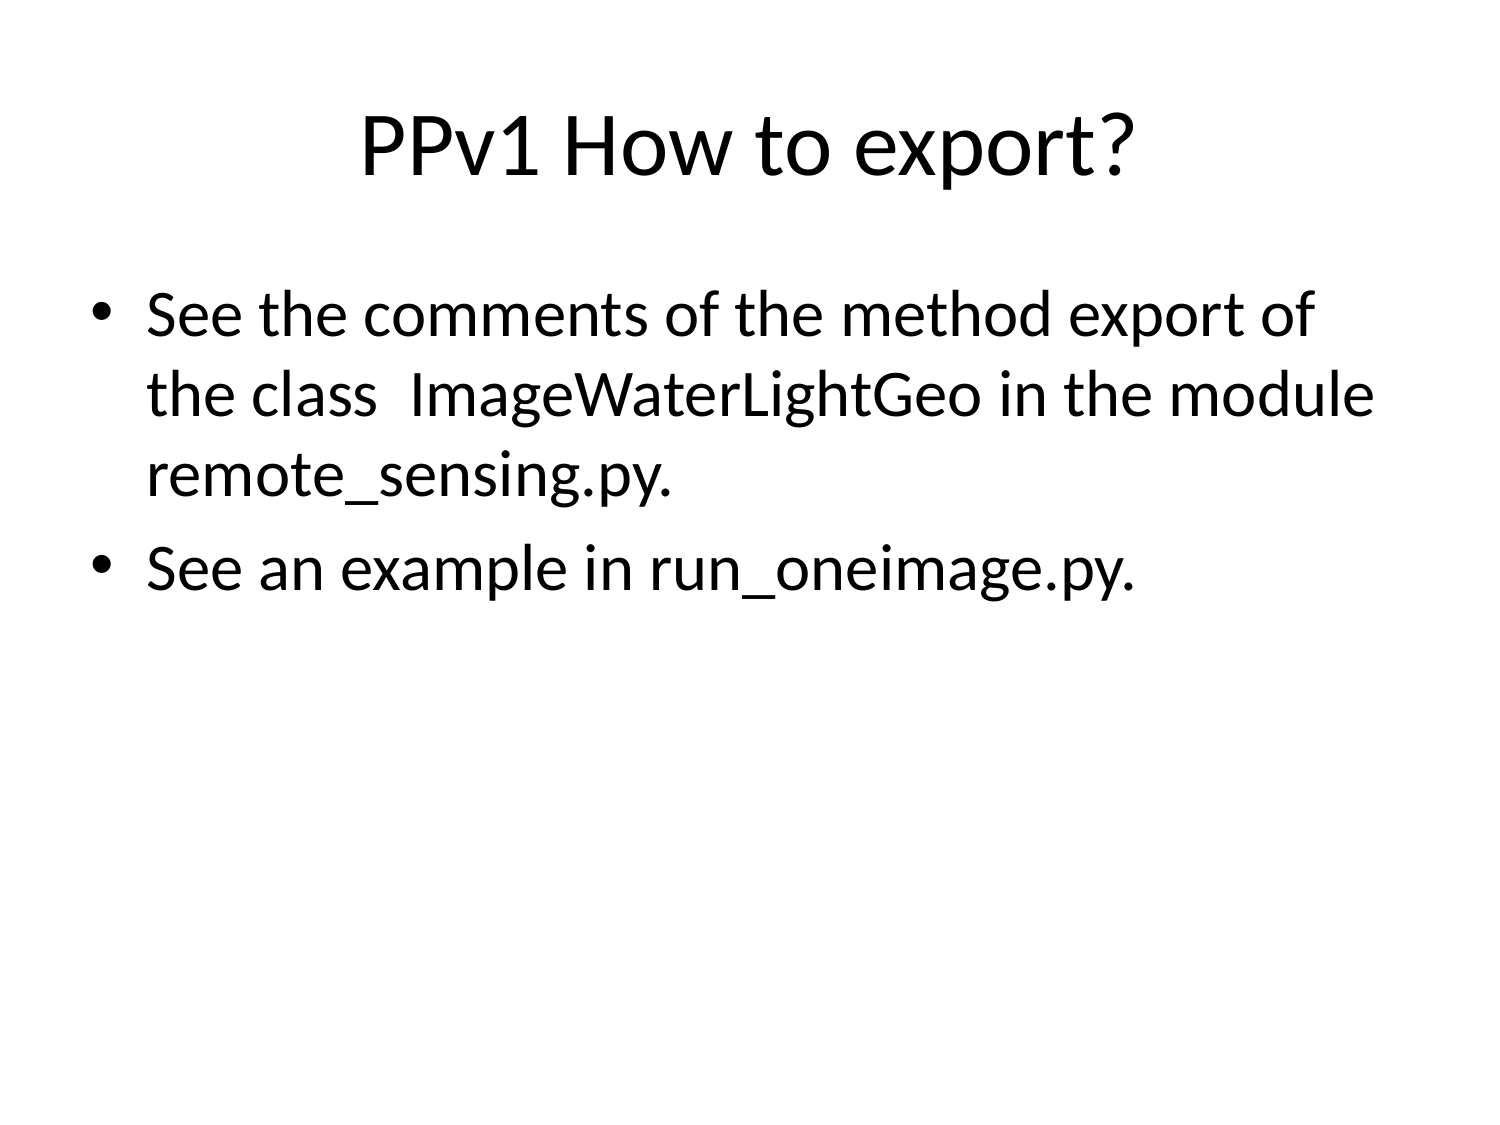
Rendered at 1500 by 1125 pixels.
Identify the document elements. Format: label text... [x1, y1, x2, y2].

list See the comments of the method export of the class ImageWaterLightGeo in the module remote_sensing.py. See an example in run_oneimage.py. [75, 262, 1425, 1005]
title PPv1 How to export? [75, 45, 1425, 233]
